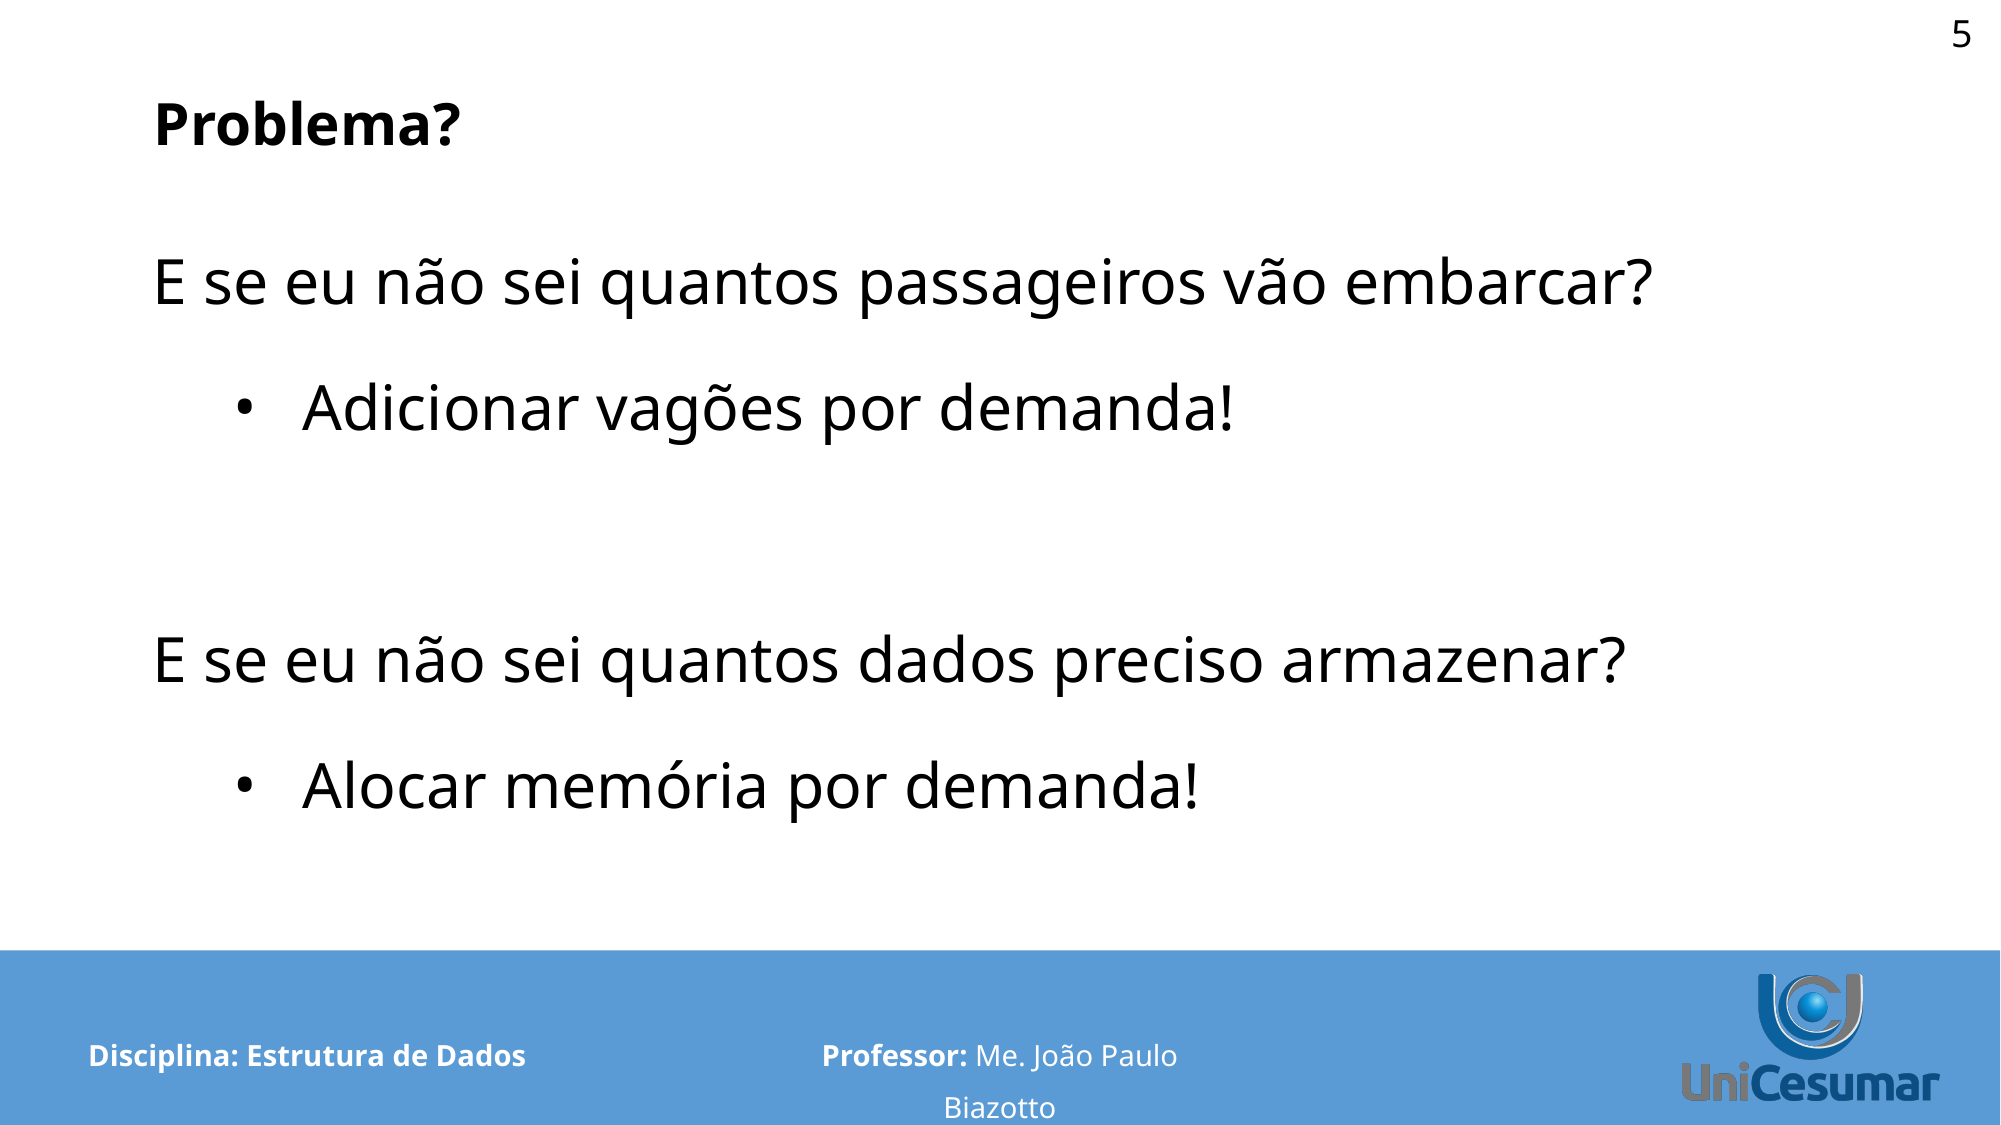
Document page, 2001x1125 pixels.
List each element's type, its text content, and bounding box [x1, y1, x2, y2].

picture [1682, 974, 1940, 1101]
list E se eu não sei quantos passageiros vão embarcar? Adicionar vagões por demanda! E se eu não sei quantos dados preciso armazenar? Alocar memória por demanda! [137, 189, 1863, 951]
slide_number ‹#› [1537, 5, 1988, 66]
title Problema? [138, 43, 1864, 190]
